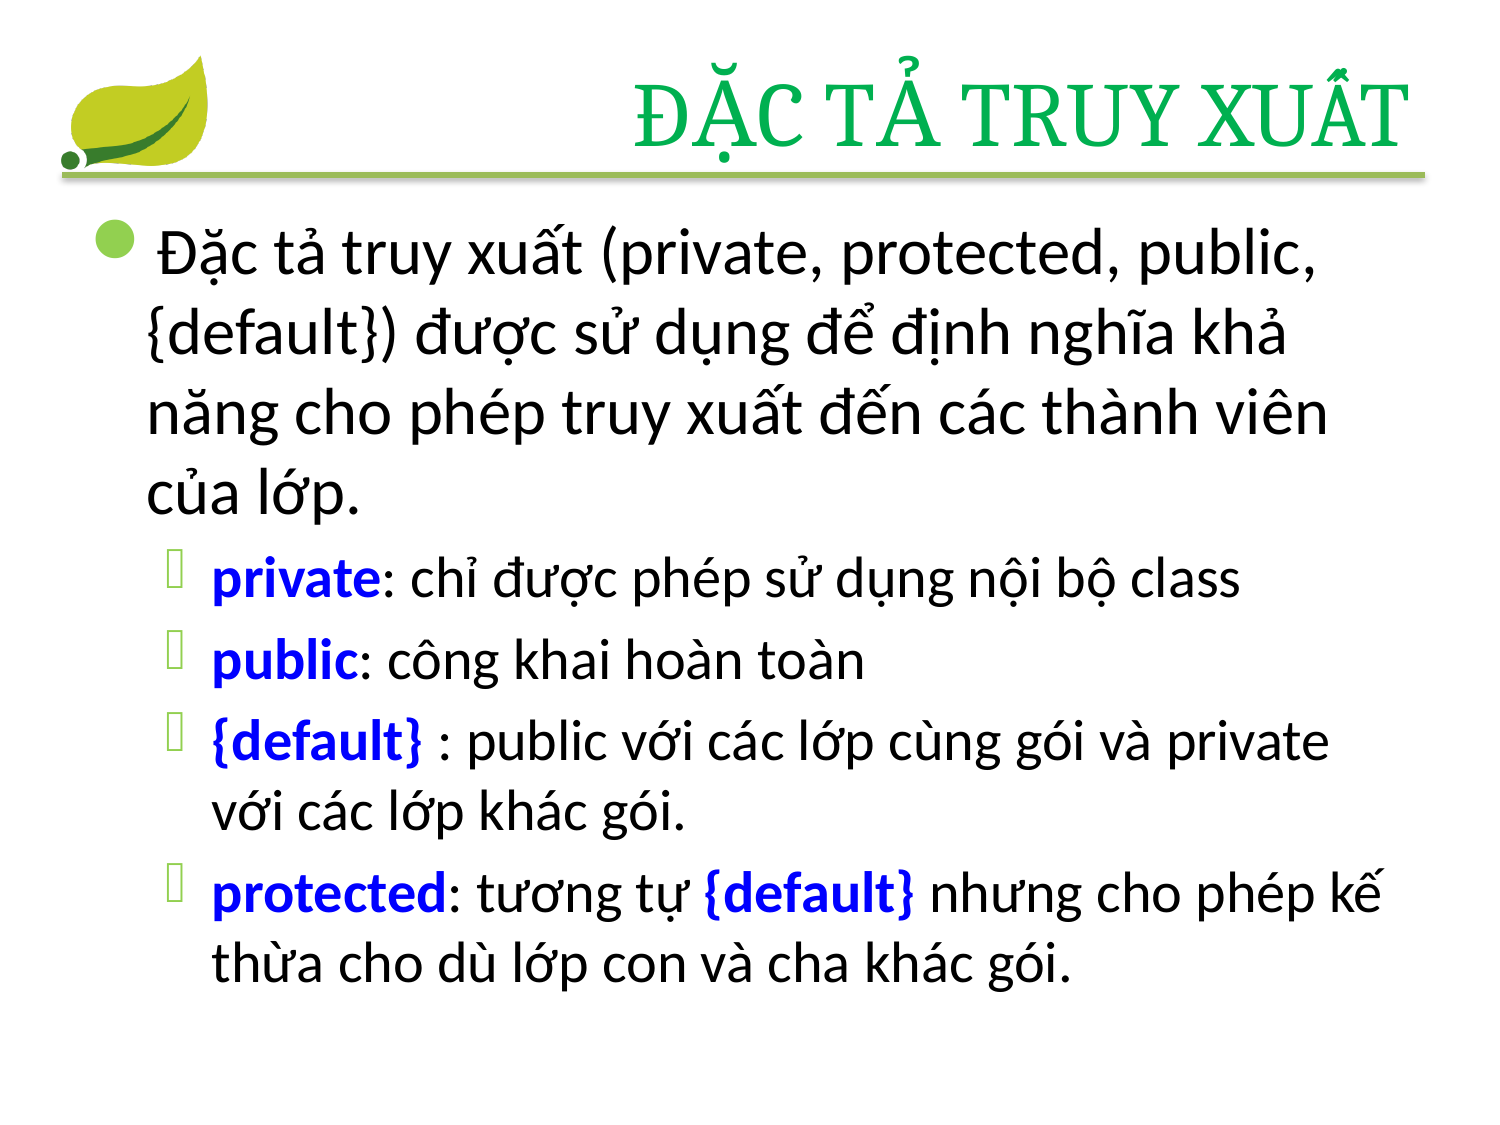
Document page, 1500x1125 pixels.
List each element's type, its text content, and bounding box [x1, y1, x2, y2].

picture [50, 49, 217, 175]
title Đặc tả truy xuất [217, 45, 1425, 175]
list Đặc tả truy xuất (private, protected, public, {default}) được sử dụng để định nghĩa khả năng cho phép truy xuất đến các thành viên của lớp. private: chỉ được phép sử dụng nội bộ class public: công khai hoàn toàn {default} : public với các lớp cùng gói và private với các lớp khác gói. protected: tương tự {default} nhưng cho phép kế thừa cho dù lớp con và cha khác gói. [75, 200, 1425, 1075]
